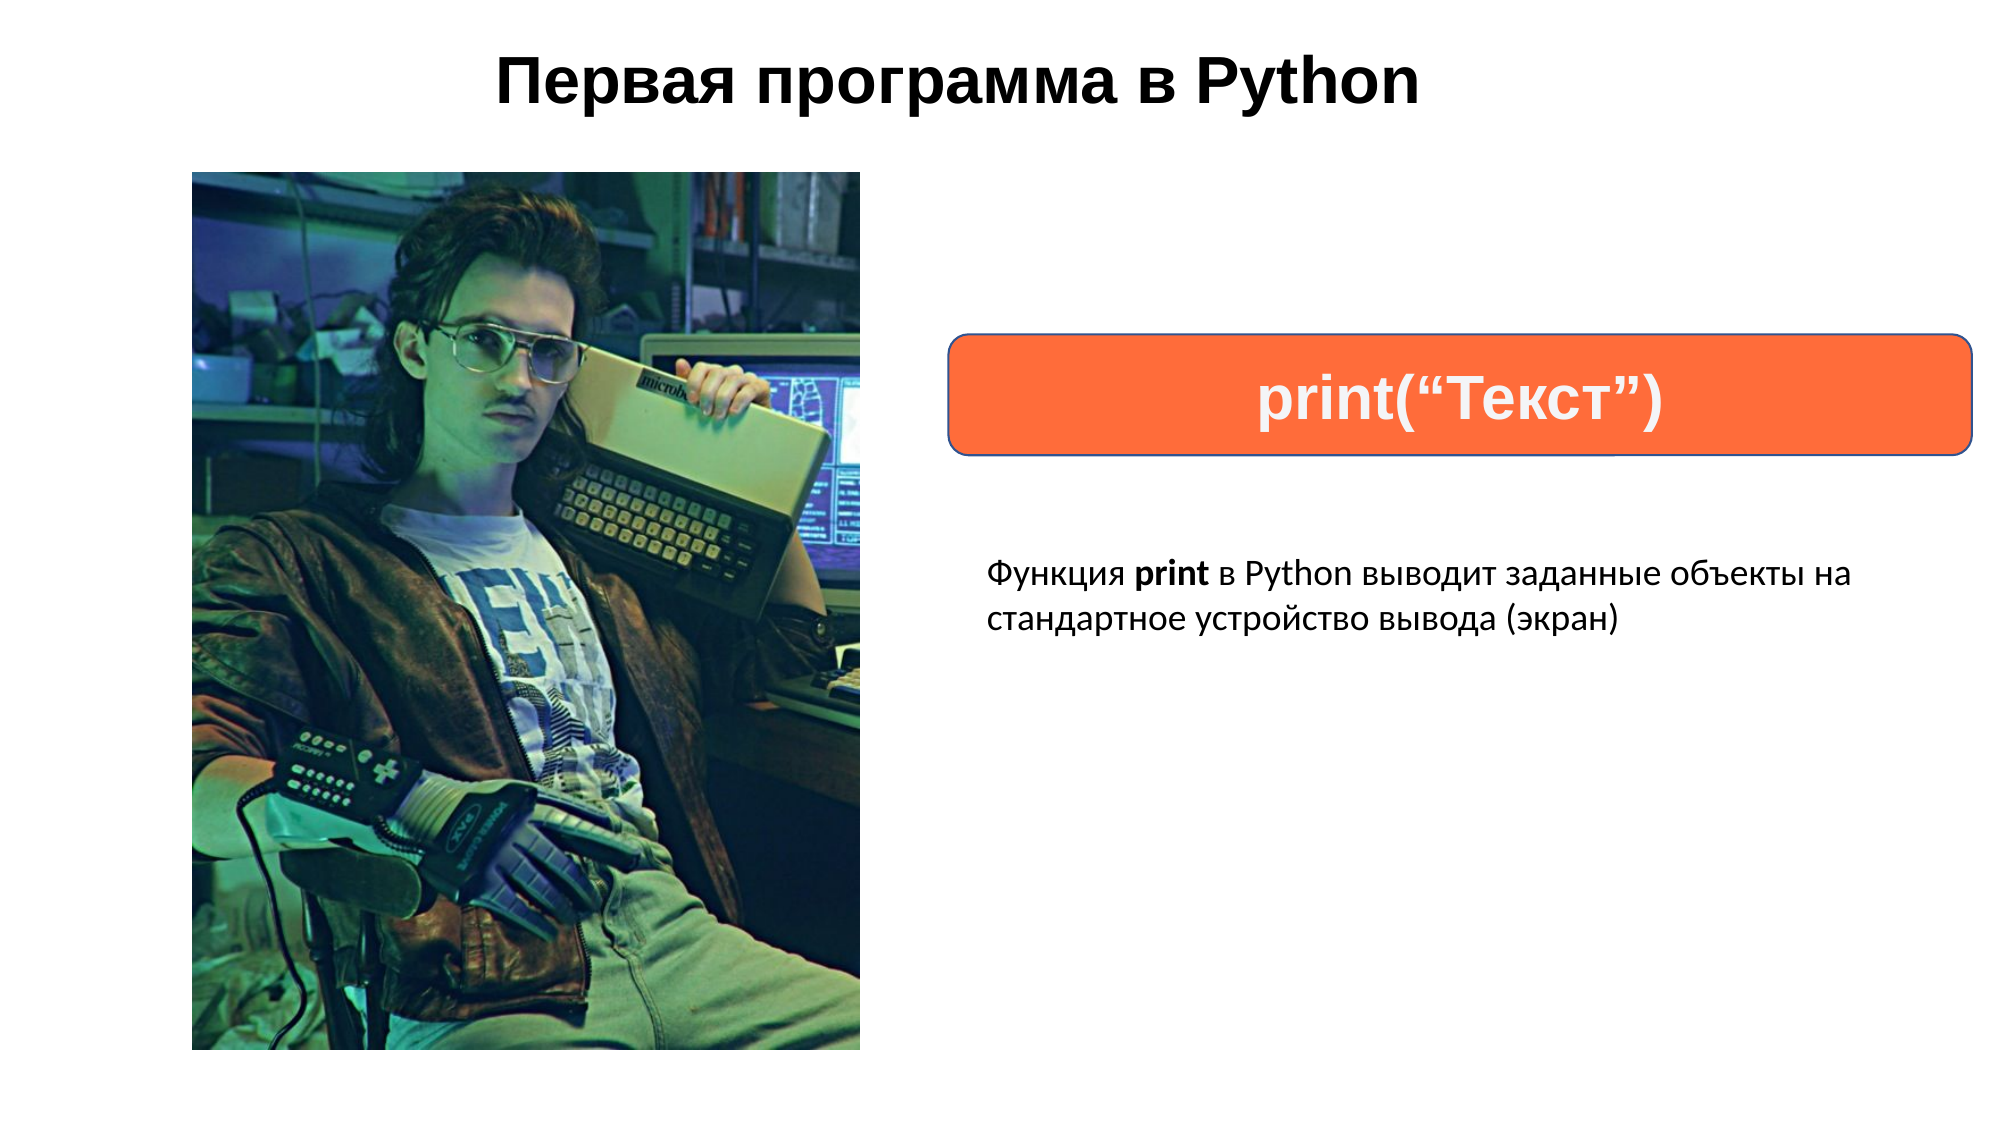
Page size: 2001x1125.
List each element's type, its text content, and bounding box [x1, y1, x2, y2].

text_box Функция print в Python выводит заданные объекты на стандартное устройство вывода (экран) [971, 540, 1972, 647]
text_box Первая программа в Python [480, 29, 1591, 125]
picture [192, 172, 860, 1051]
text_box print(“Текст”) [948, 334, 1972, 456]
